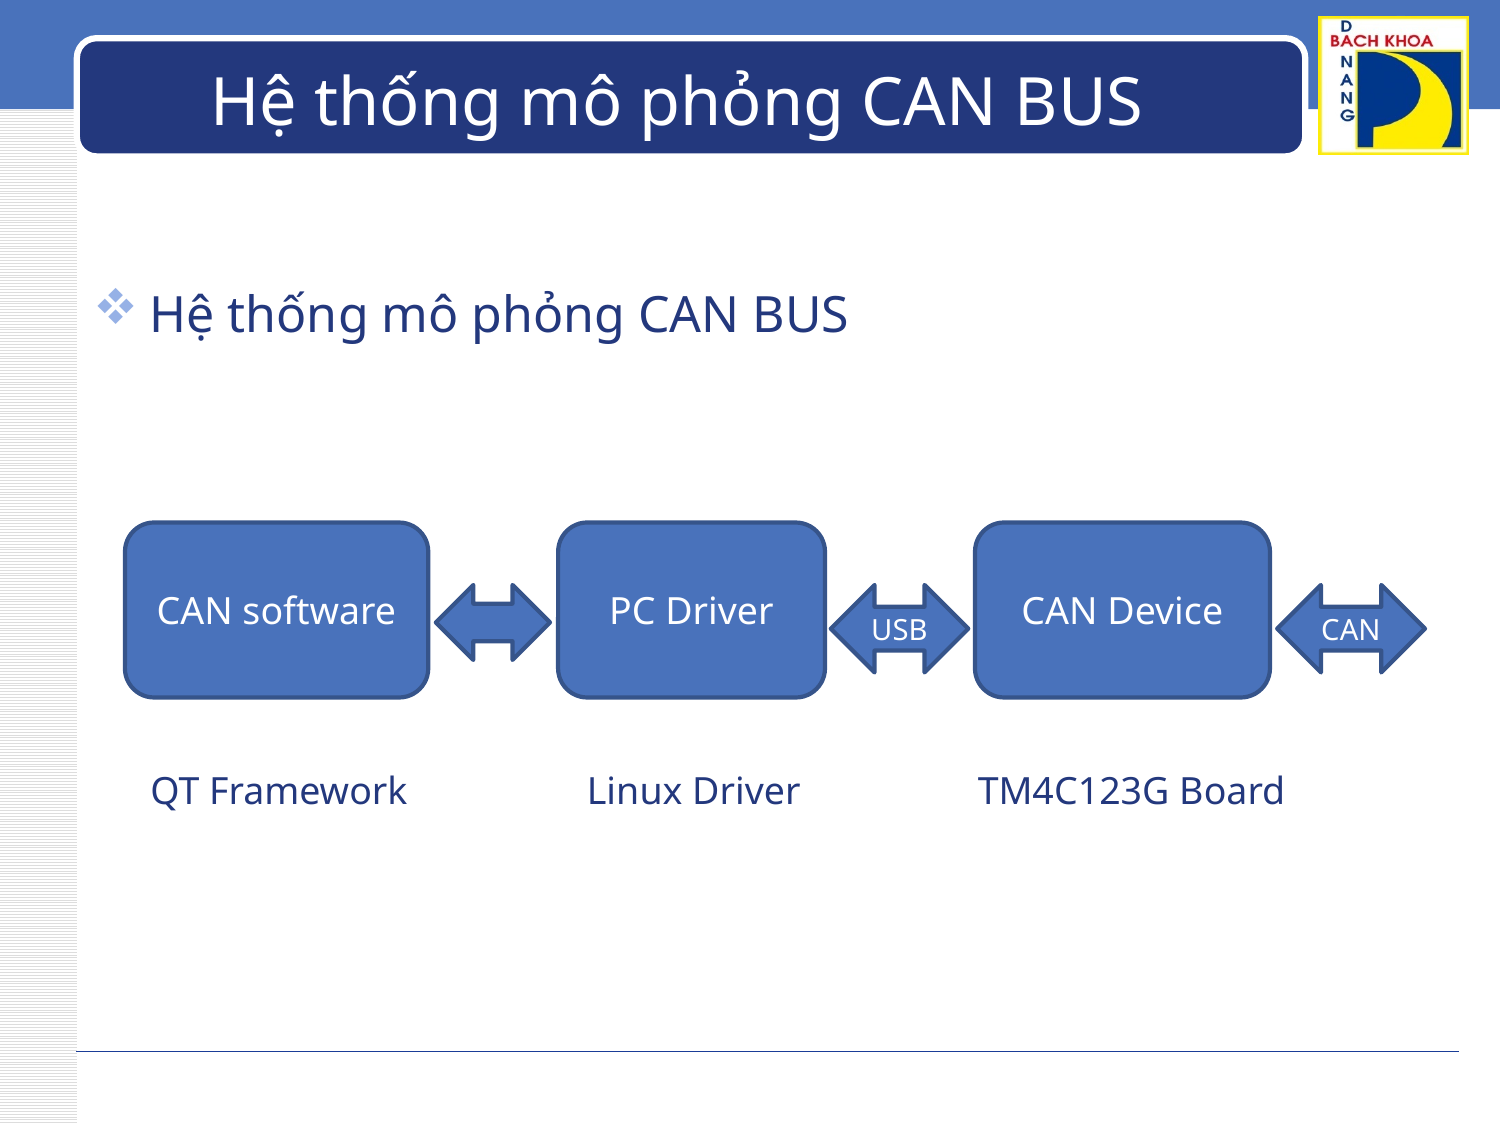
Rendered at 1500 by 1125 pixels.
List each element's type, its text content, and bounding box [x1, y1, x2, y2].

list Hệ thống mô phỏng CAN BUS [78, 275, 1500, 396]
text_box CAN Device [972, 520, 1273, 700]
text_box Linux Driver [572, 759, 816, 820]
text_box PC Driver [555, 520, 828, 700]
picture [1318, 16, 1469, 155]
text_box CAN software [122, 520, 431, 700]
title Hệ thống mô phỏng CAN BUS [89, 52, 1265, 145]
text_box TM4C123G Board [963, 759, 1311, 820]
text_box USB [828, 583, 971, 675]
text_box CAN [1275, 583, 1428, 675]
text_box [433, 583, 553, 662]
text_box QT Framework [135, 759, 423, 820]
